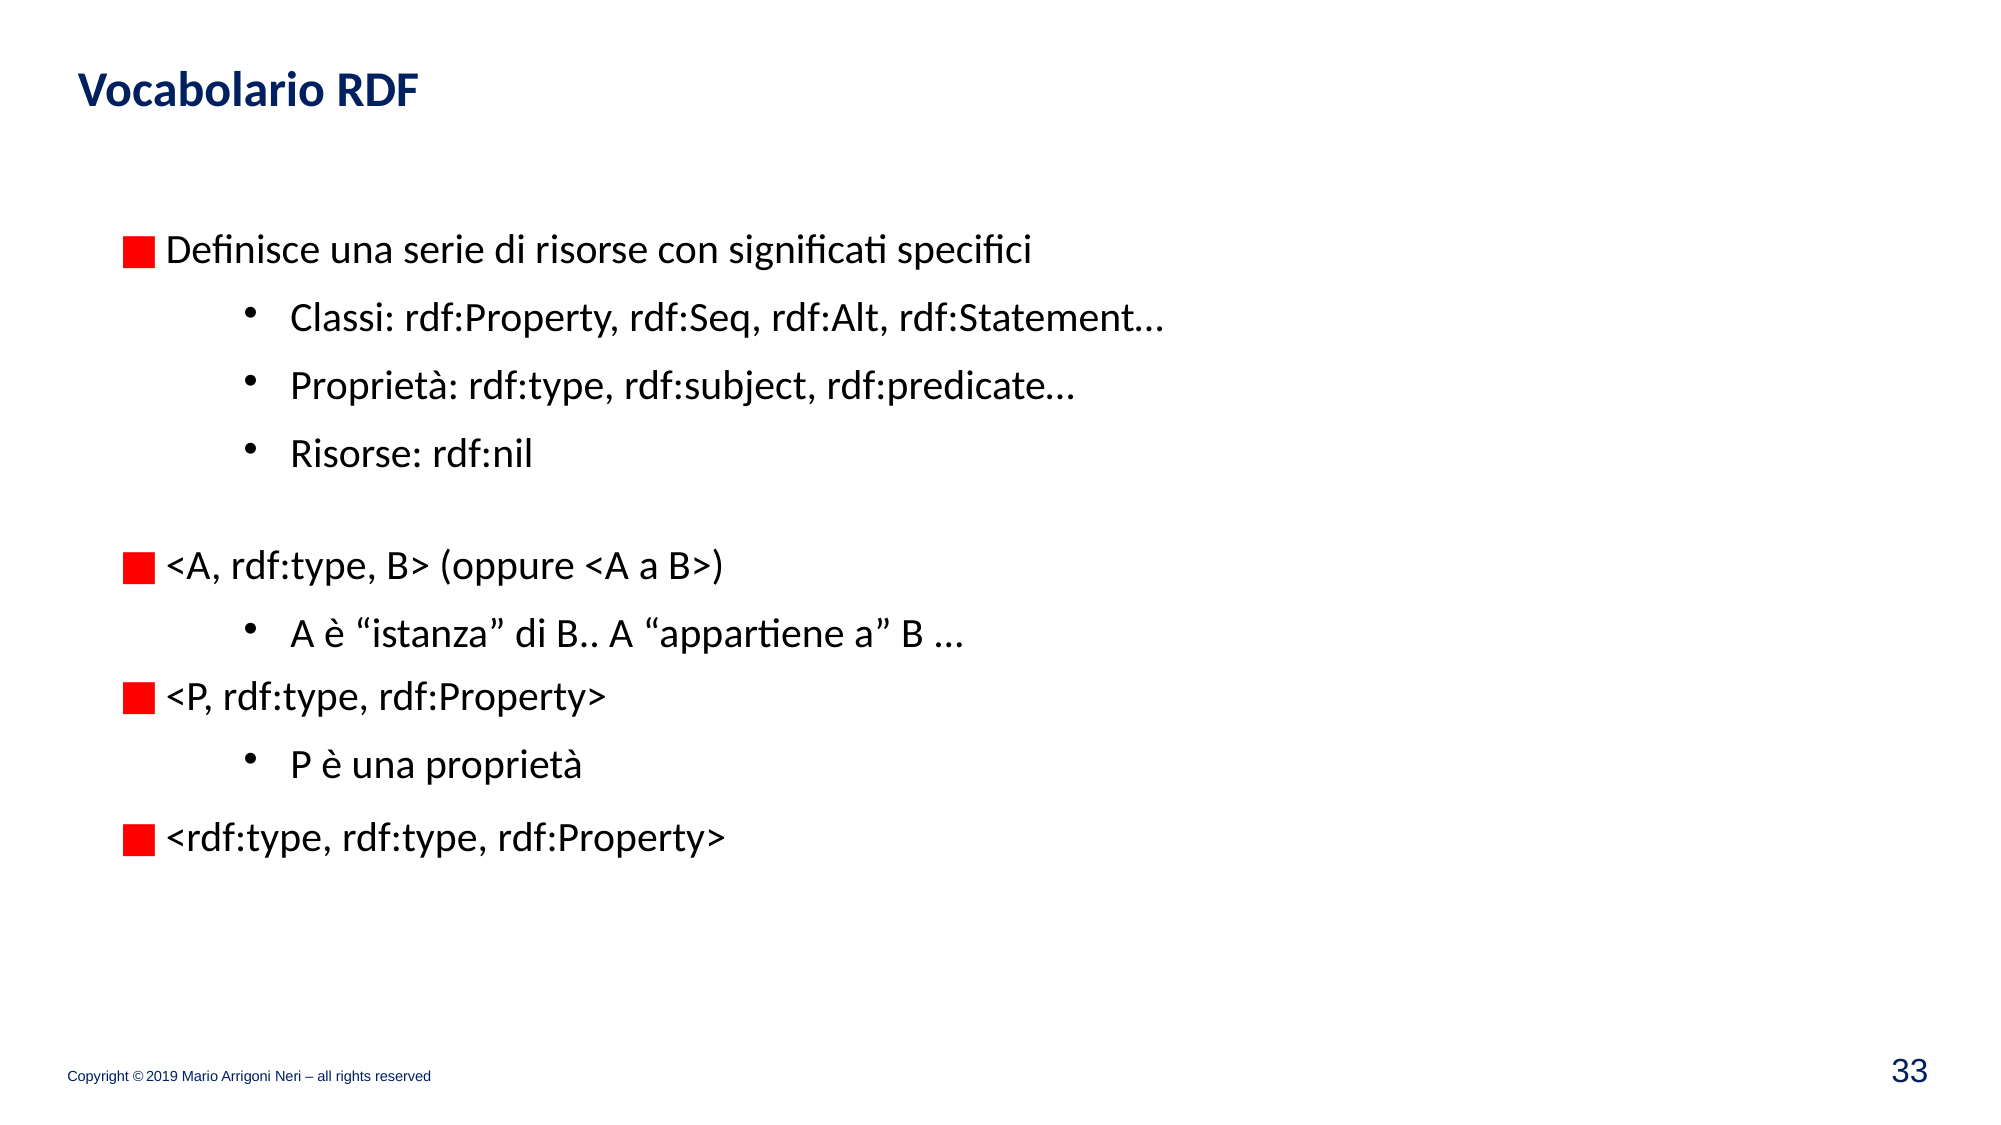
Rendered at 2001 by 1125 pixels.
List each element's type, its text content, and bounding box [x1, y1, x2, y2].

text_box 33 [1860, 1043, 1944, 1096]
text_box Vocabolario RDF [63, 48, 1940, 146]
text_box Definisce una serie di risorse con significati specifici Classi: rdf:Property, rdf:Seq, rdf:Alt, rdf:Statement… Proprietà: rdf:type, rdf:subject, rdf:predicate… Risorse: rdf:nil <A, rdf:type, B> (oppure <A a B>) A è “istanza” di B.. A “appartiene a” B ... <P, rdf:type, rdf:Property> P è una proprietà <rdf:type, rdf:type, rdf:Property> [63, 157, 1921, 988]
